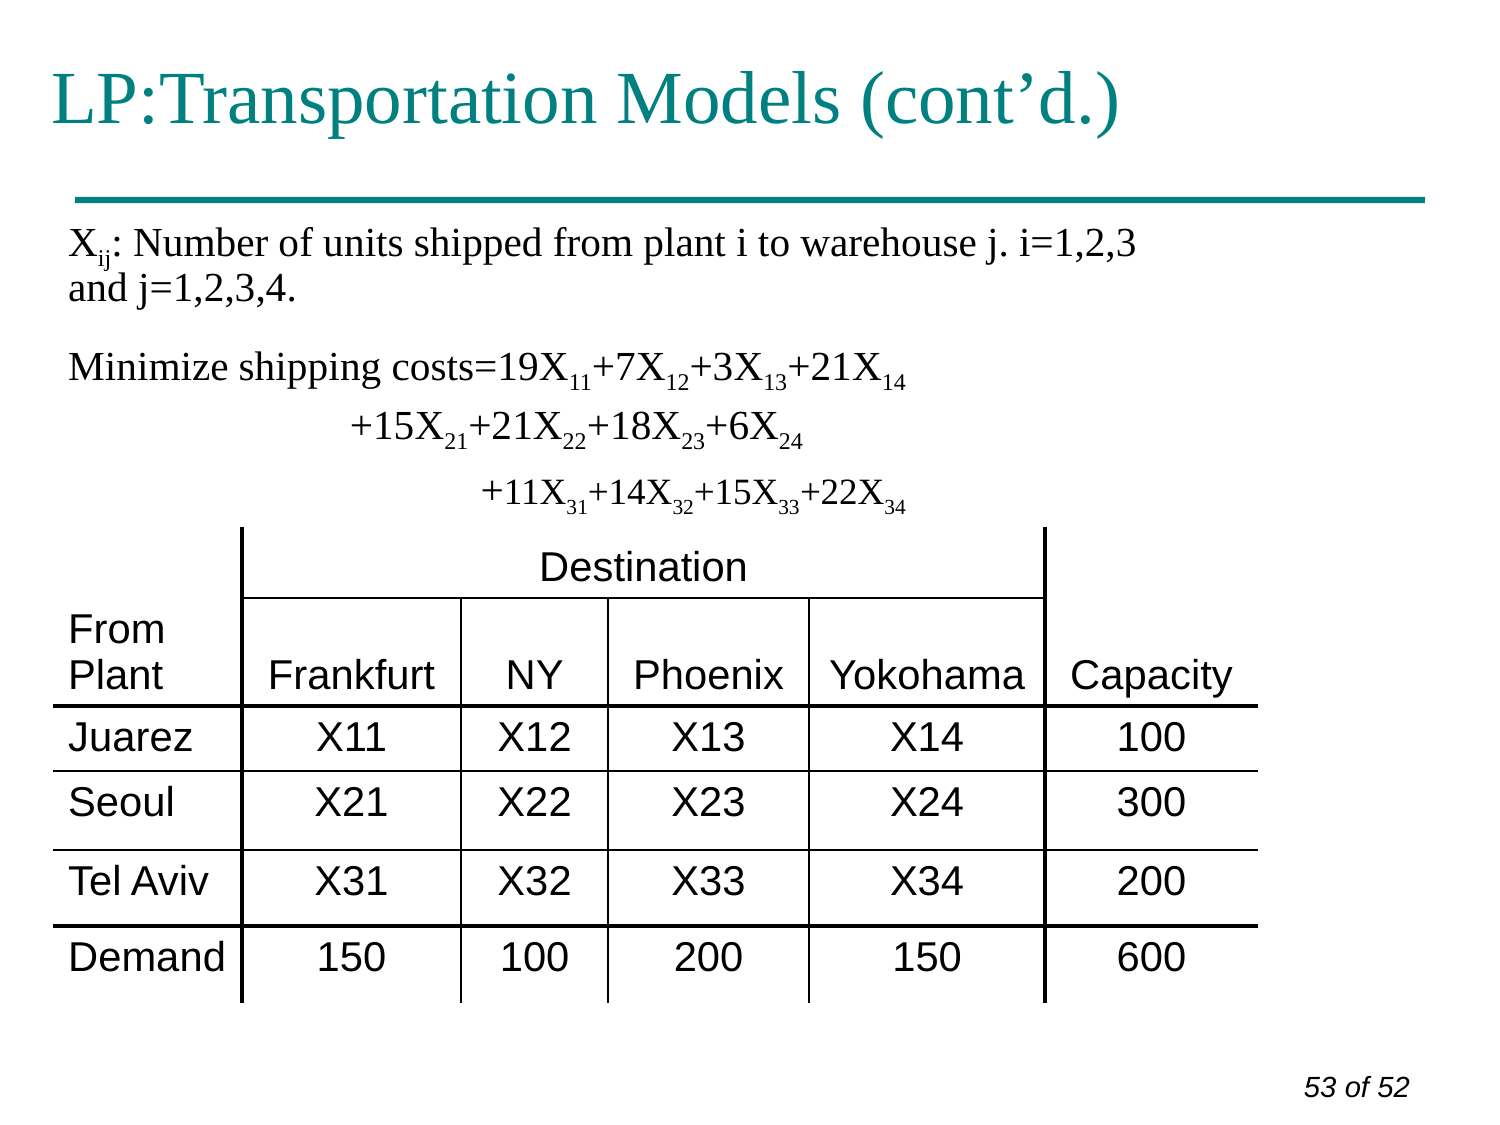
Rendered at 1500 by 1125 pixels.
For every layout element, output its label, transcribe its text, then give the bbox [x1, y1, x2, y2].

table_cell NY [462, 599, 607, 704]
table_cell X13 [609, 708, 808, 770]
table_cell X22 [462, 772, 607, 849]
table_cell X11 [244, 708, 460, 770]
table_cell 600 [1047, 928, 1258, 1003]
table_cell X24 [810, 772, 1043, 849]
table_cell X23 [609, 772, 808, 849]
table_cell X34 [810, 851, 1043, 924]
list Xij: Number of units shipped from plant i to warehouse j. i=1,2,3 and j=1,2,3,4. Minimize shipping costs=19X11+7X12+3X13+21X14 +15X21+21X22+18X23+6X24 +11X31+14X32+15X33+22X34 [53, 208, 1211, 527]
table_cell Juarez [53, 708, 240, 770]
table_cell X14 [810, 708, 1043, 770]
table_cell Yokohama [810, 599, 1043, 704]
table_cell X33 [609, 851, 808, 924]
table_header Destination [244, 527, 1043, 597]
table_header Capacity [1047, 527, 1258, 704]
table_cell Phoenix [609, 599, 808, 704]
table_header From Plant [53, 527, 240, 704]
table_cell 100 [1047, 708, 1258, 770]
table_cell Frankfurt [244, 599, 460, 704]
table_cell 150 [810, 928, 1043, 1003]
table_cell X32 [462, 851, 607, 924]
table_cell 100 [462, 928, 607, 1003]
table_cell 200 [1047, 851, 1258, 924]
table_cell Seoul [53, 772, 240, 849]
table_cell Demand [53, 928, 240, 1003]
table_cell X12 [462, 708, 607, 770]
slide_number 53 of 52 [1246, 1060, 1425, 1100]
table_cell Tel Aviv [53, 851, 240, 924]
table_cell 300 [1047, 772, 1258, 849]
table_cell 200 [609, 928, 808, 1003]
table_cell X31 [244, 851, 460, 924]
title LP:Transportation Models (cont’d.) [35, 37, 1263, 149]
table_cell X21 [244, 772, 460, 849]
table_cell 150 [244, 928, 460, 1003]
